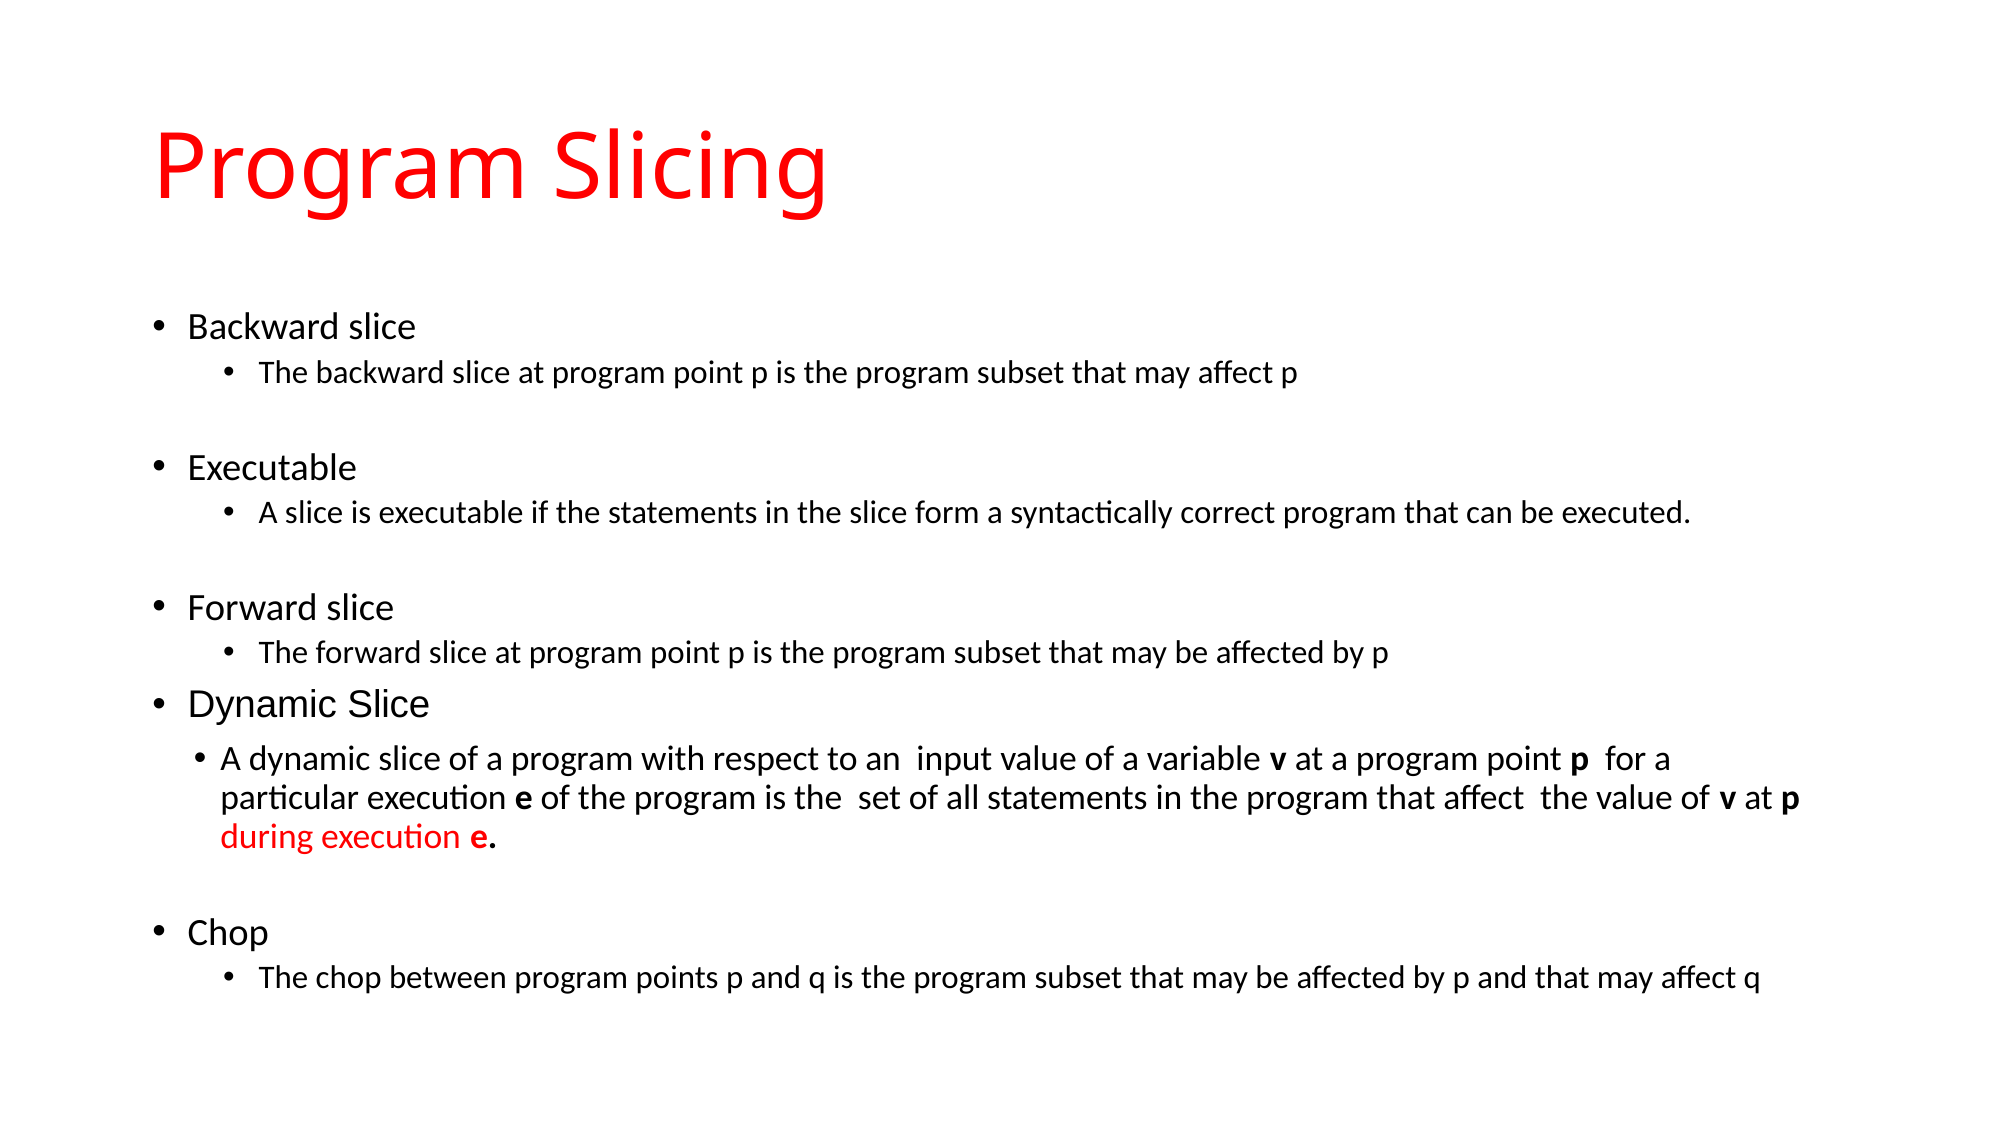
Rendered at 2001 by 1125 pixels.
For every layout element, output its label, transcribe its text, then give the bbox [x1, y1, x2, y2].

title Program Slicing [137, 59, 1863, 278]
list Backward slice The backward slice at program point p is the program subset that may affect p Executable A slice is executable if the statements in the slice form a syntactically correct program that can be executed. Forward slice The forward slice at program point p is the program subset that may be affected by p Dynamic Slice A dynamic slice of a program with respect to an input value of a variable v at a program point p for a particular execution e of the program is the set of all statements in the program that affect the value of v at p during execution e. Chop The chop between program points p and q is the program subset that may be affected by p and that may affect q [137, 299, 1863, 1014]
